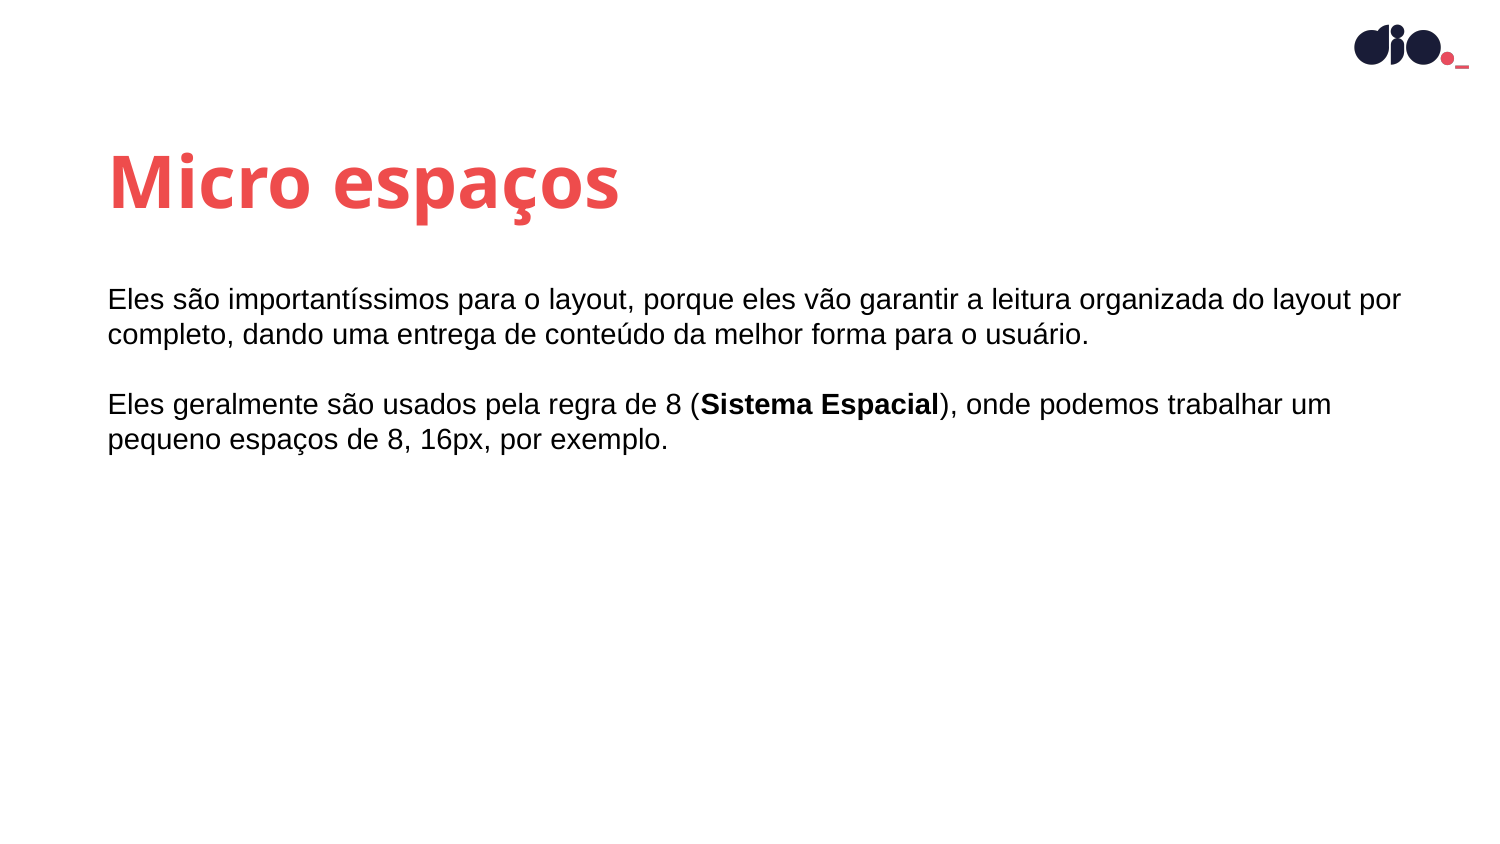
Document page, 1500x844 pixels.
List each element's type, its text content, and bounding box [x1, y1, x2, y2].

picture [1339, 15, 1479, 78]
text_box Micro espaços [92, 104, 1408, 240]
text_box Eles são importantíssimos para o layout, porque eles vão garantir a leitura organizada do layout por completo, dando uma entrega de conteúdo da melhor forma para o usuário. Eles geralmente são usados pela regra de 8 (Sistema Espacial), onde podemos trabalhar um pequeno espaços de 8, 16px, por exemplo. [92, 240, 1422, 496]
